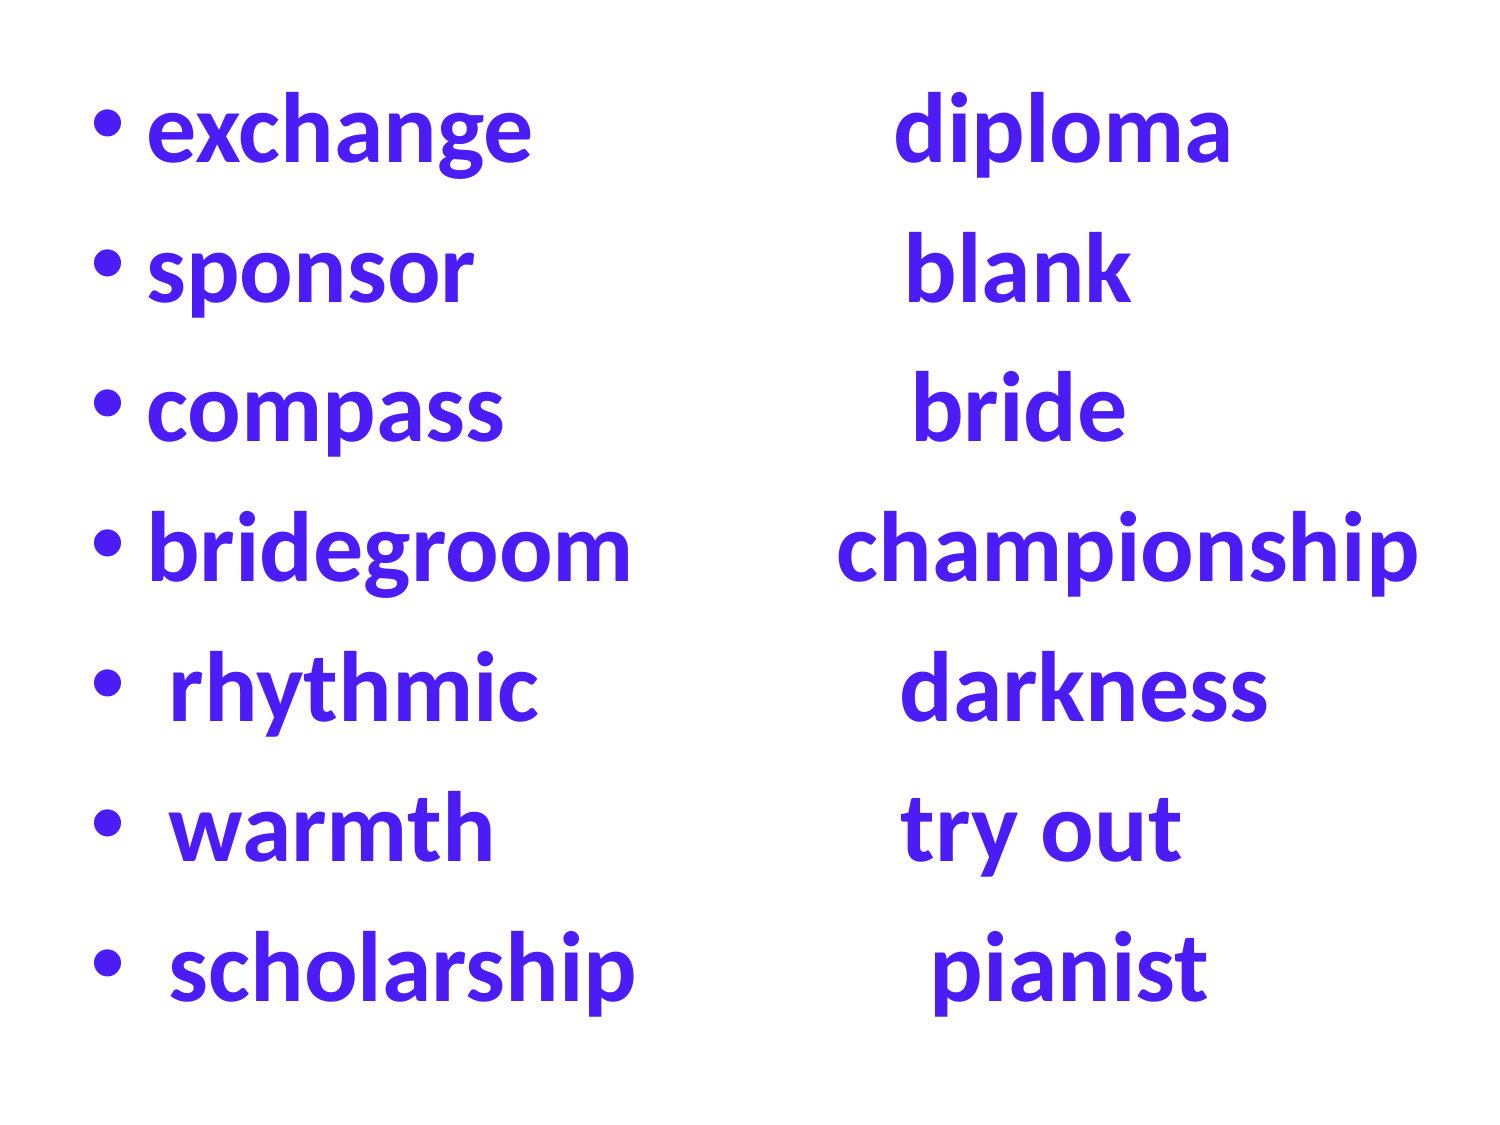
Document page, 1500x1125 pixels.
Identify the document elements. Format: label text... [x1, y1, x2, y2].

list exchange diploma sponsor blank compass bride bridegroom championship rhythmic darkness warmth try out scholarship pianist [75, 54, 1483, 1005]
